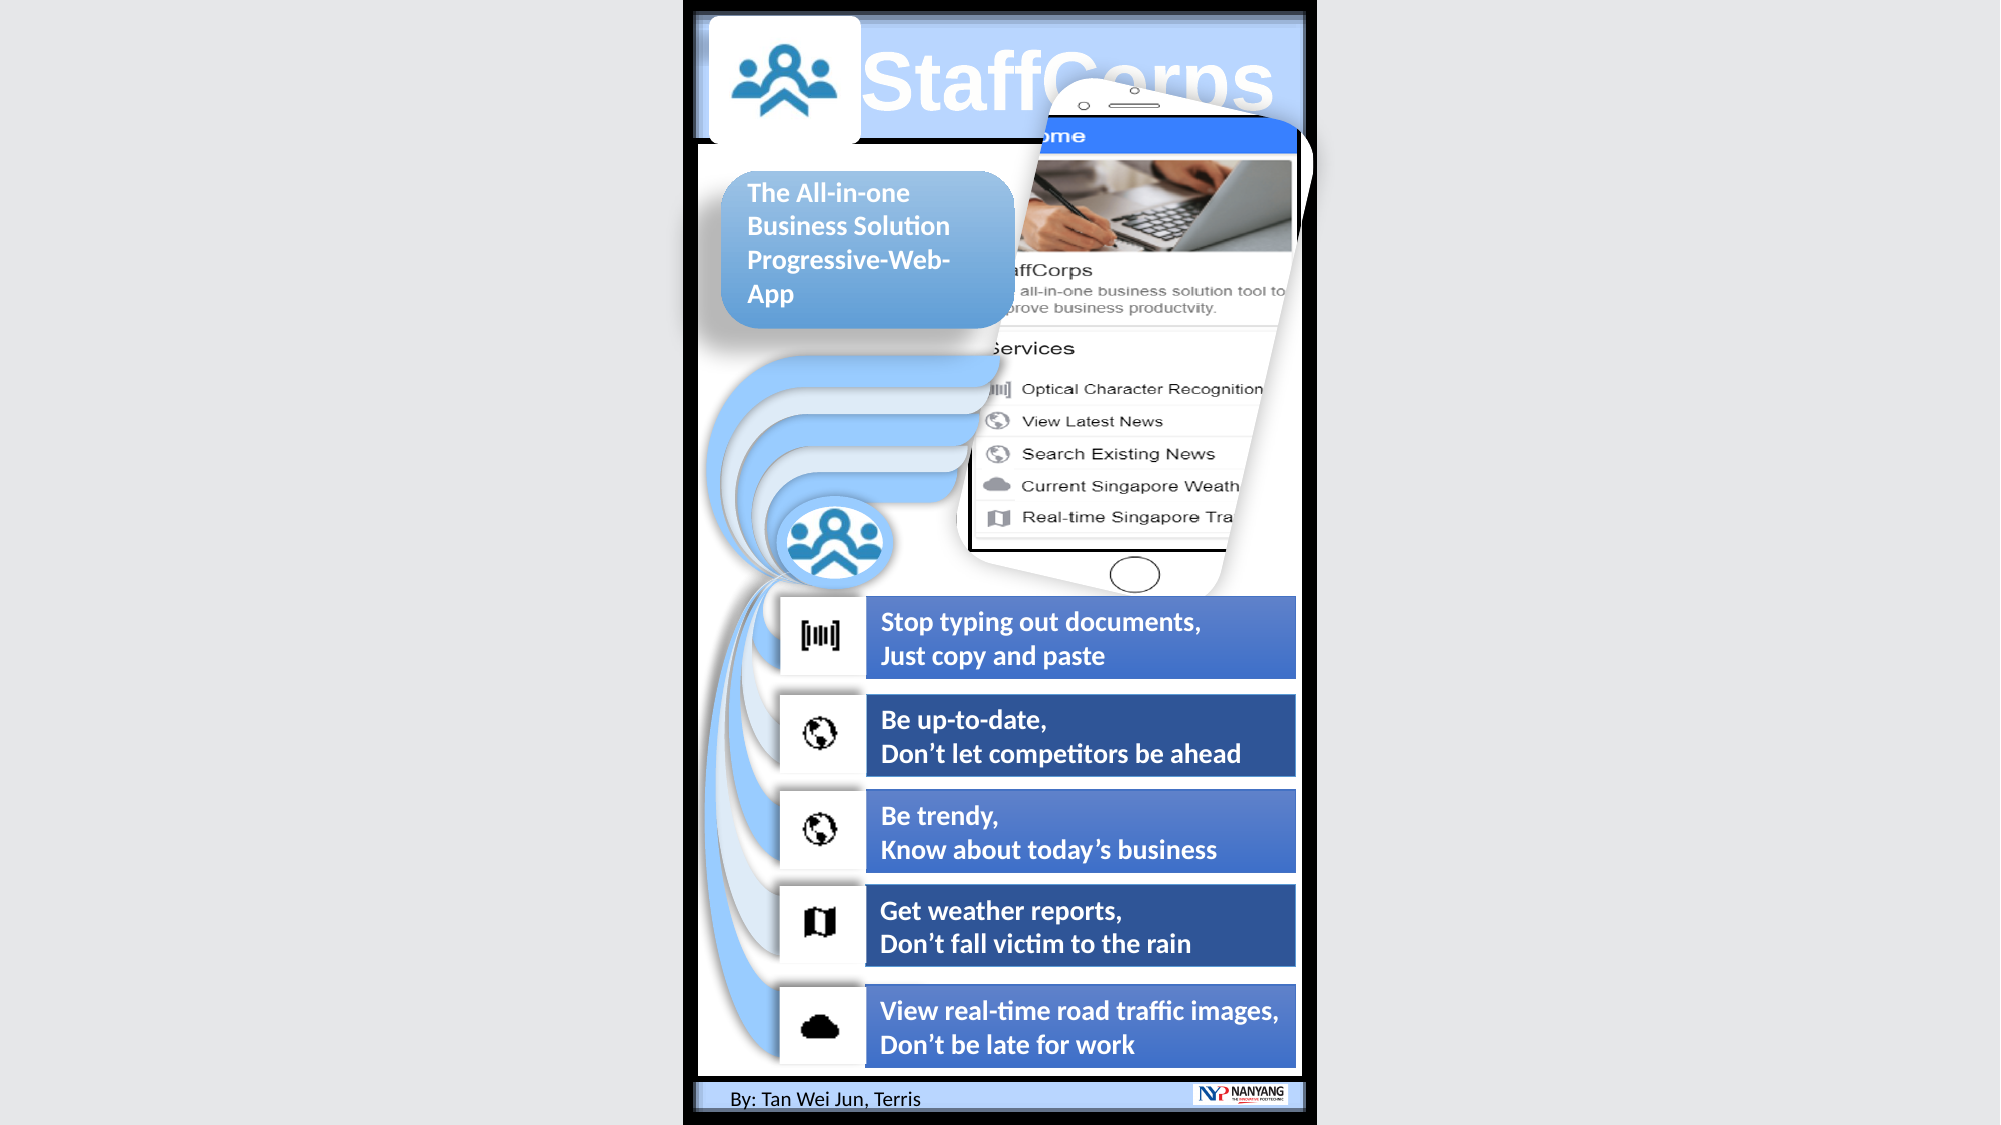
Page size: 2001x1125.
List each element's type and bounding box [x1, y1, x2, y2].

picture [683, 0, 1317, 1125]
